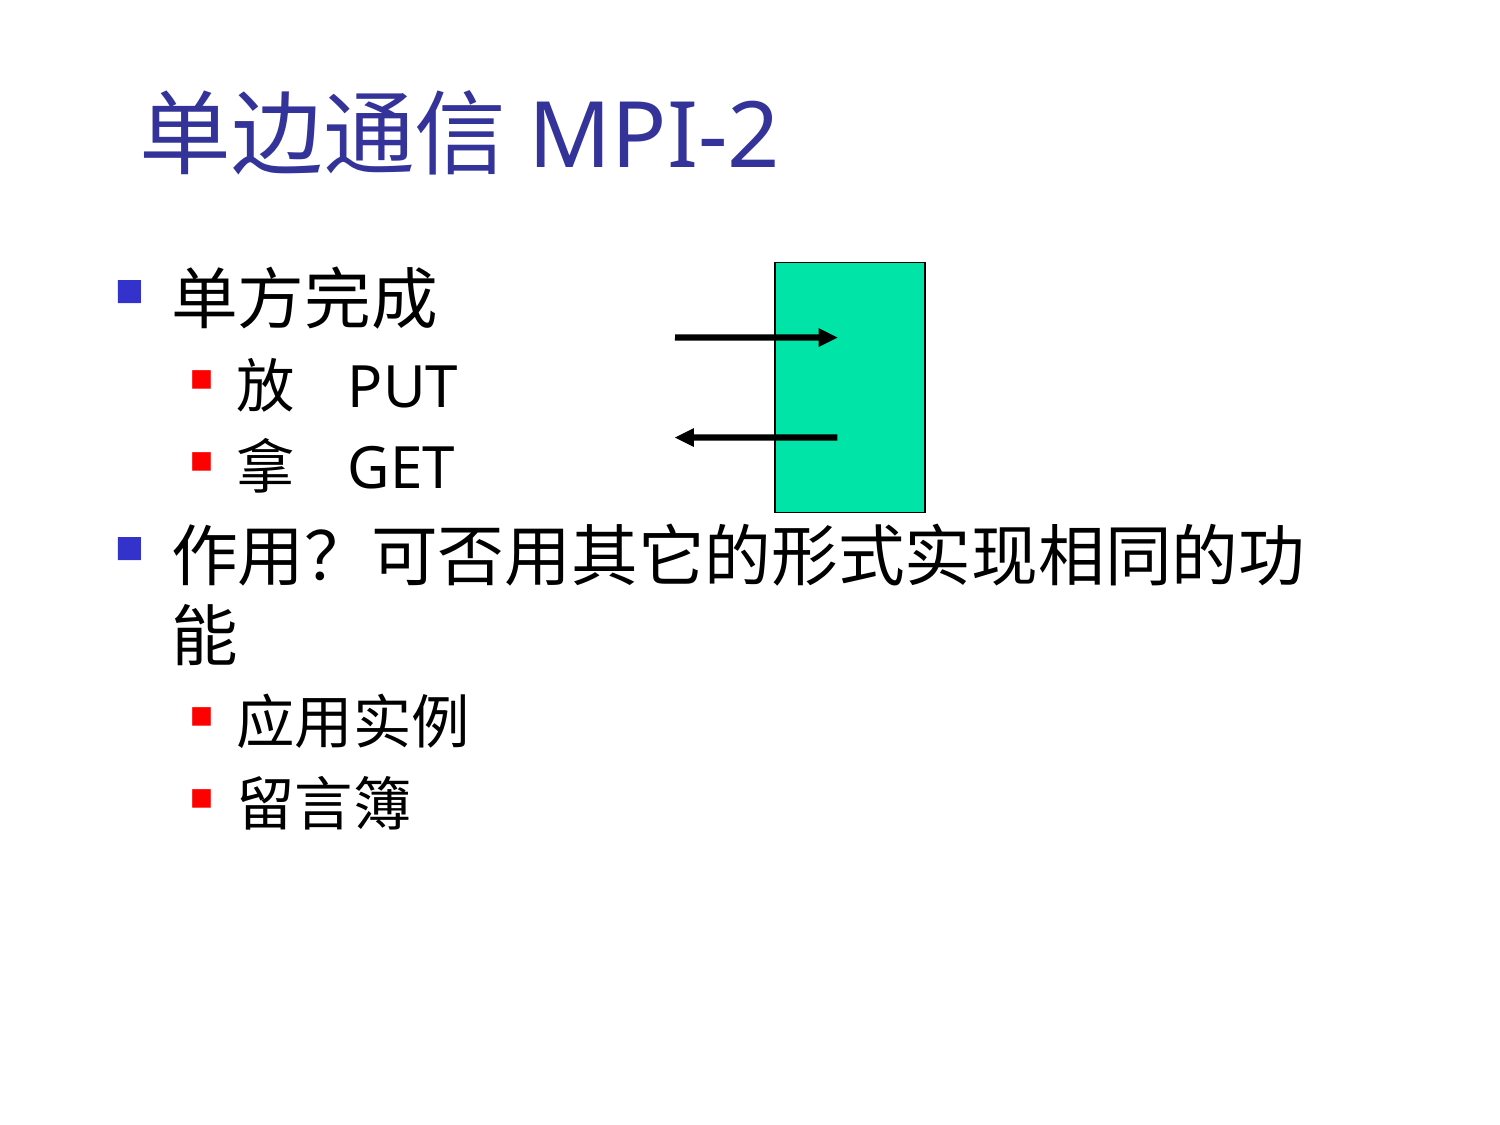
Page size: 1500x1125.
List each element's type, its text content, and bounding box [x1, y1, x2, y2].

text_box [674, 262, 926, 513]
text_box 单方完成 放 PUT 拿 GET 作用？可否用其它的形式实现相同的功能 应用实例 留言簿 [99, 249, 1375, 525]
text_box 单边通信MPI-2 [124, 37, 1400, 225]
